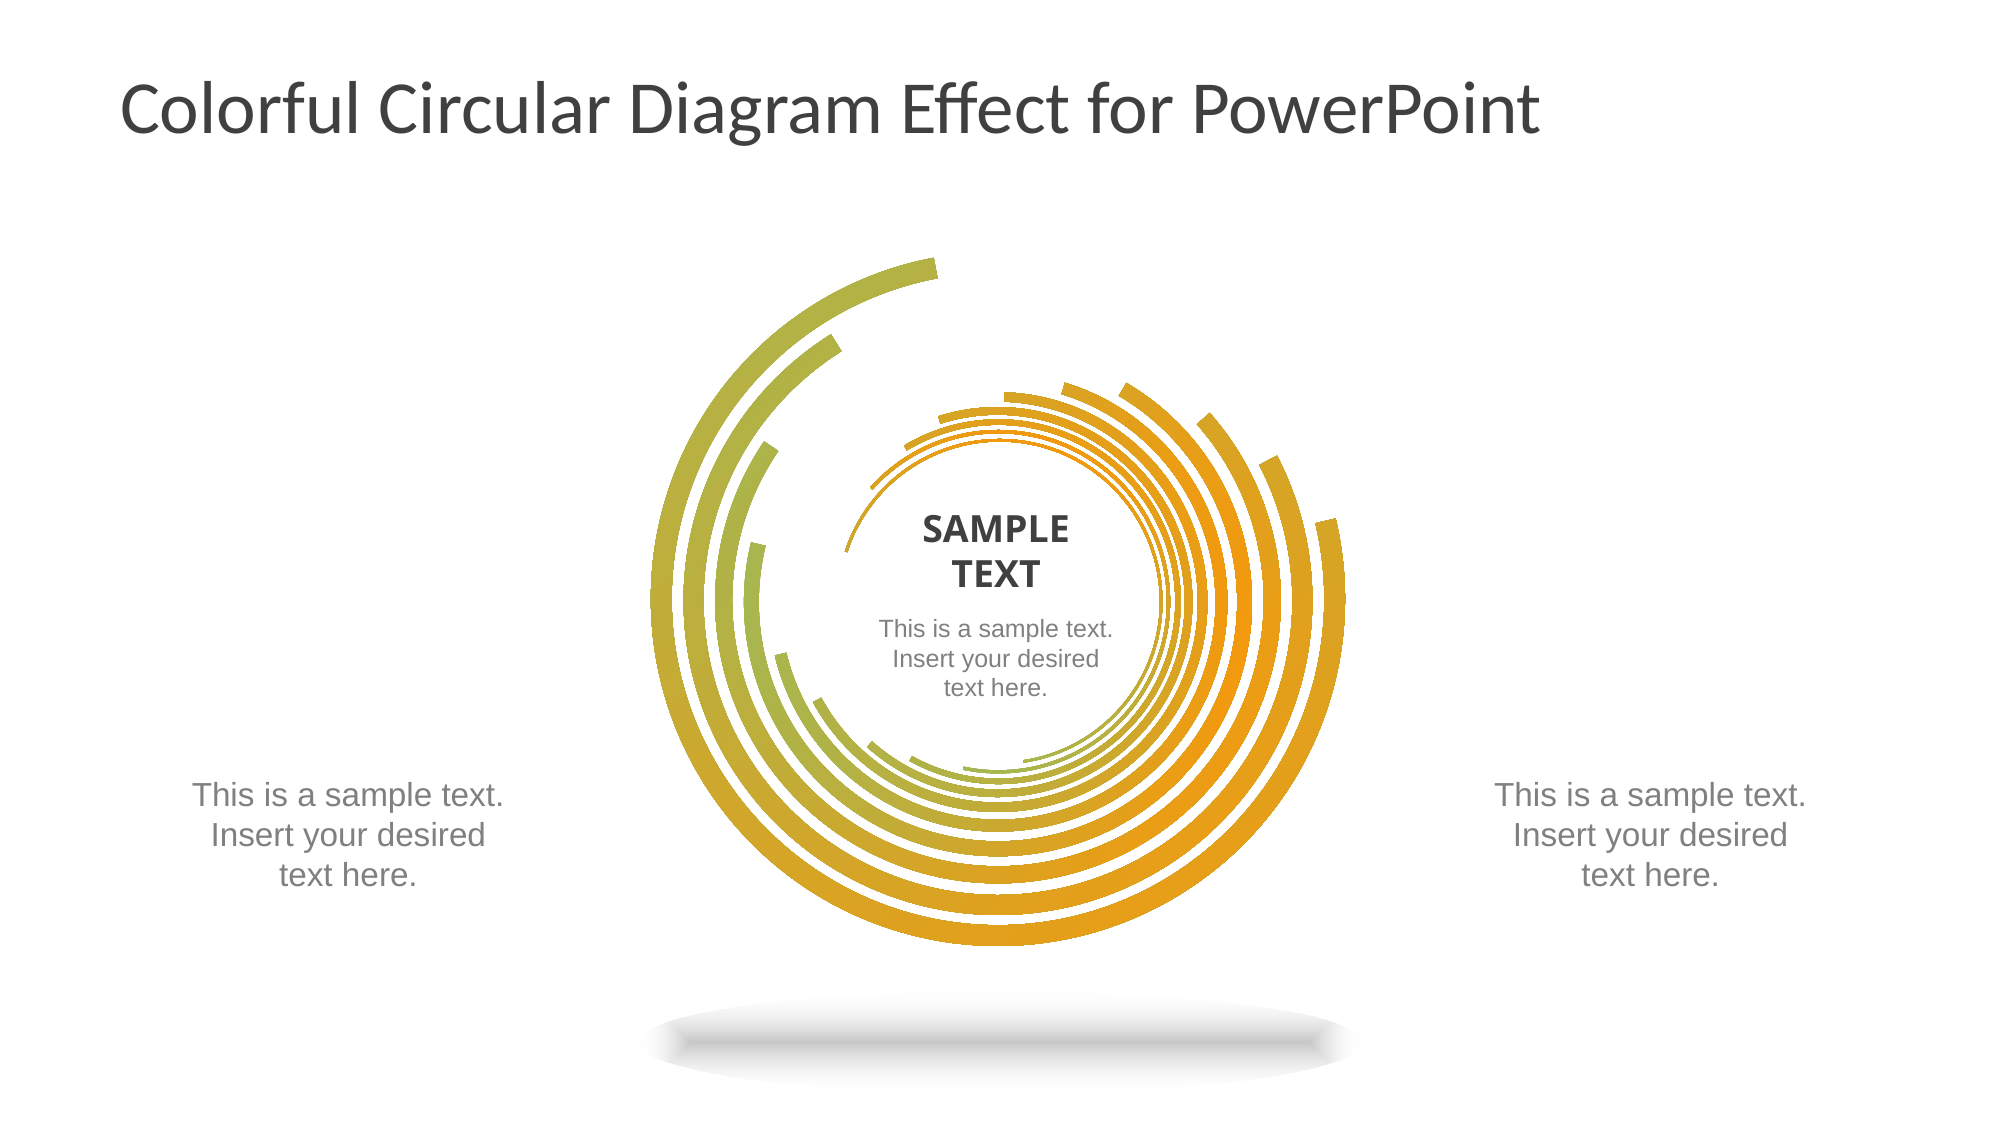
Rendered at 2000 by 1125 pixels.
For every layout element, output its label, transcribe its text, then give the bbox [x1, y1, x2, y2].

text_box SAMPLE TEXT [864, 497, 1128, 603]
text_box [741, 380, 1255, 859]
text_box [1128, 499, 1164, 695]
text_box [648, 255, 1348, 949]
text_box [810, 390, 1210, 815]
text_box [902, 417, 1182, 787]
text_box This is a sample text. Insert your desired text here. [175, 765, 522, 900]
text_box [713, 410, 1283, 886]
title Colorful Circular Diagram Effect for PowerPoint [99, 45, 1900, 162]
text_box [681, 332, 1315, 918]
text_box [872, 436, 1126, 497]
text_box [842, 508, 864, 555]
text_box [638, 990, 1362, 1094]
text_box This is a sample text. Insert your desired text here. [857, 604, 1135, 710]
text_box This is a sample text. Insert your desired text here. [1477, 765, 1825, 900]
text_box [772, 380, 1230, 834]
text_box [864, 405, 1195, 800]
text_box [868, 427, 1173, 776]
text_box [1021, 710, 1123, 765]
